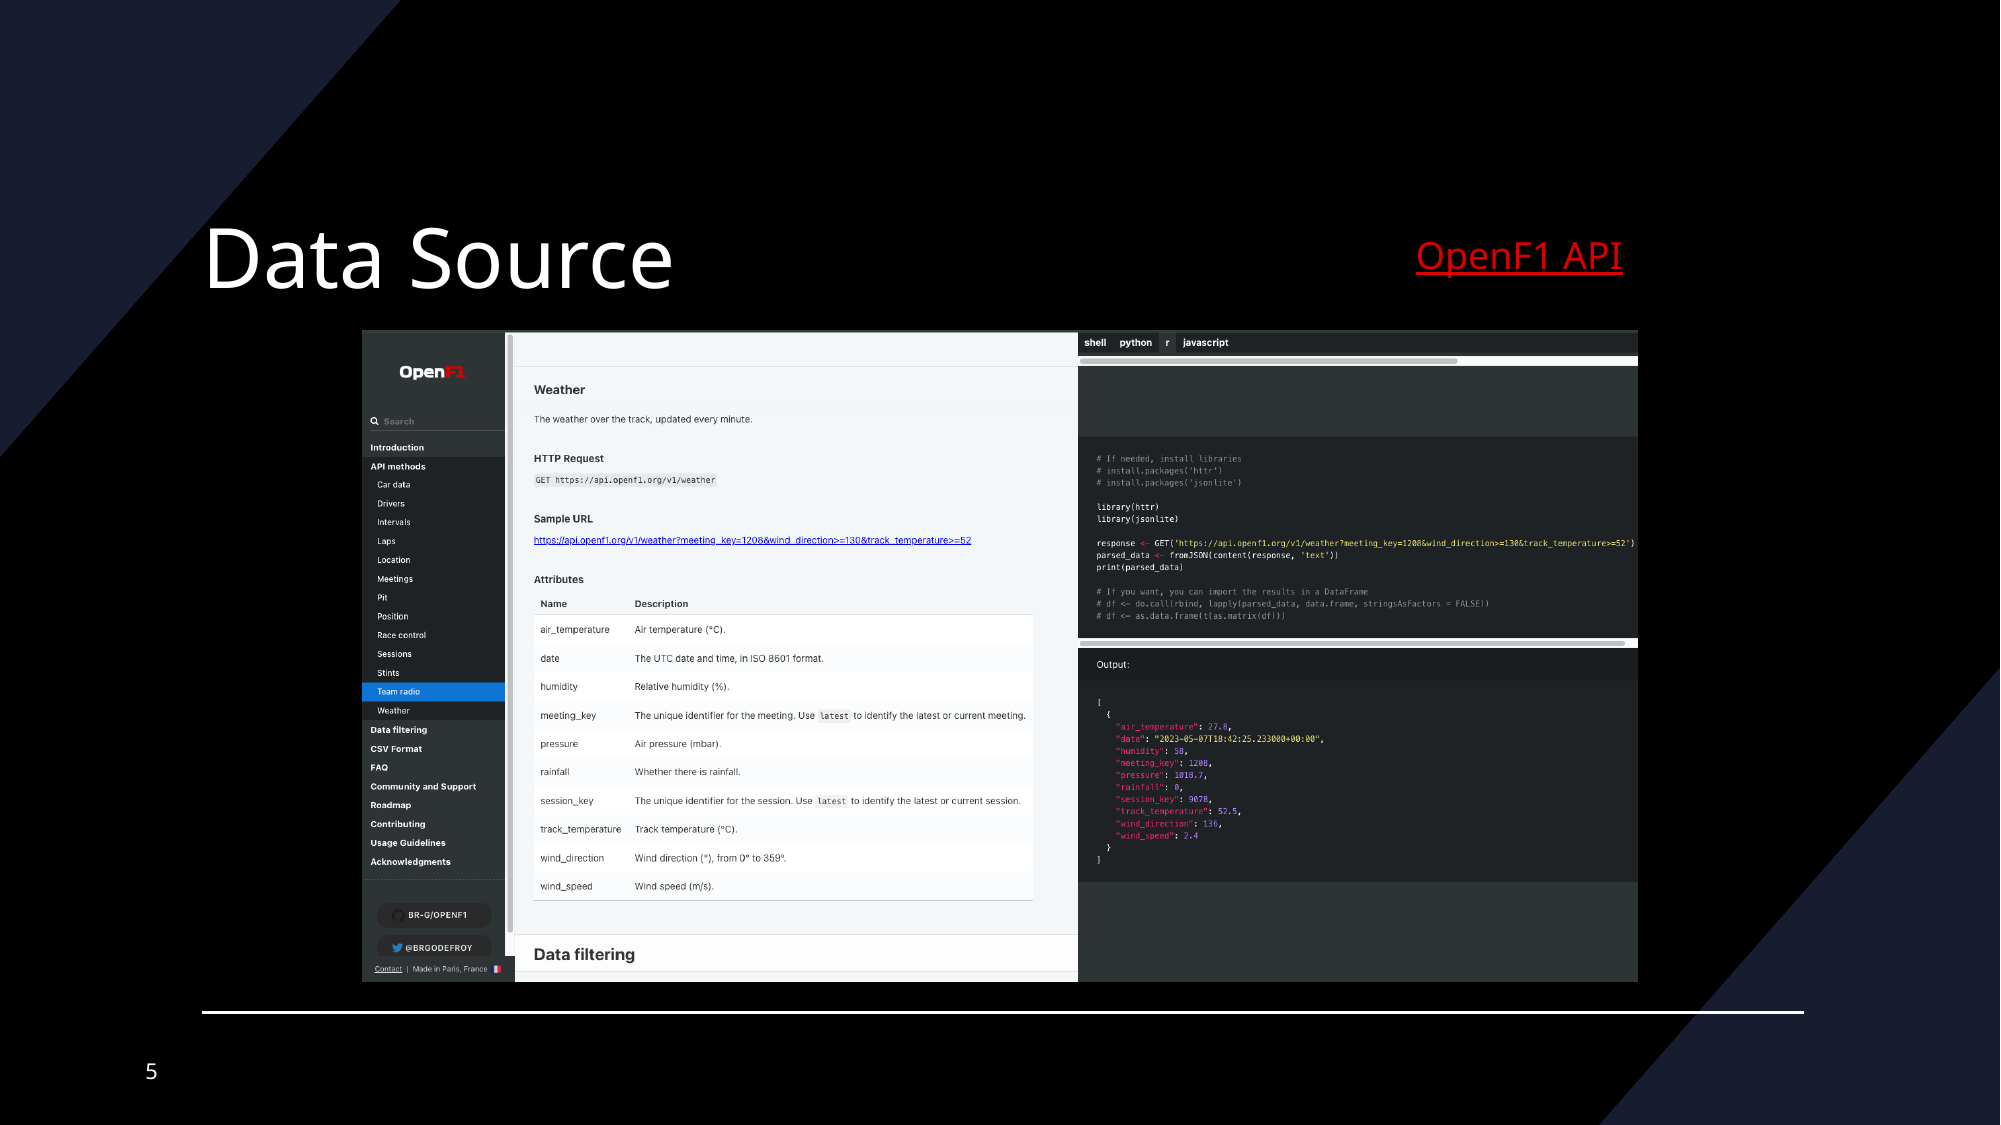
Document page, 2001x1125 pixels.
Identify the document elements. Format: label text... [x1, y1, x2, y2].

text_box OpenF1 API [1334, 224, 1638, 291]
slide_number 5 [70, 1042, 173, 1103]
picture [362, 330, 1638, 982]
title Data Source [187, 143, 1813, 367]
